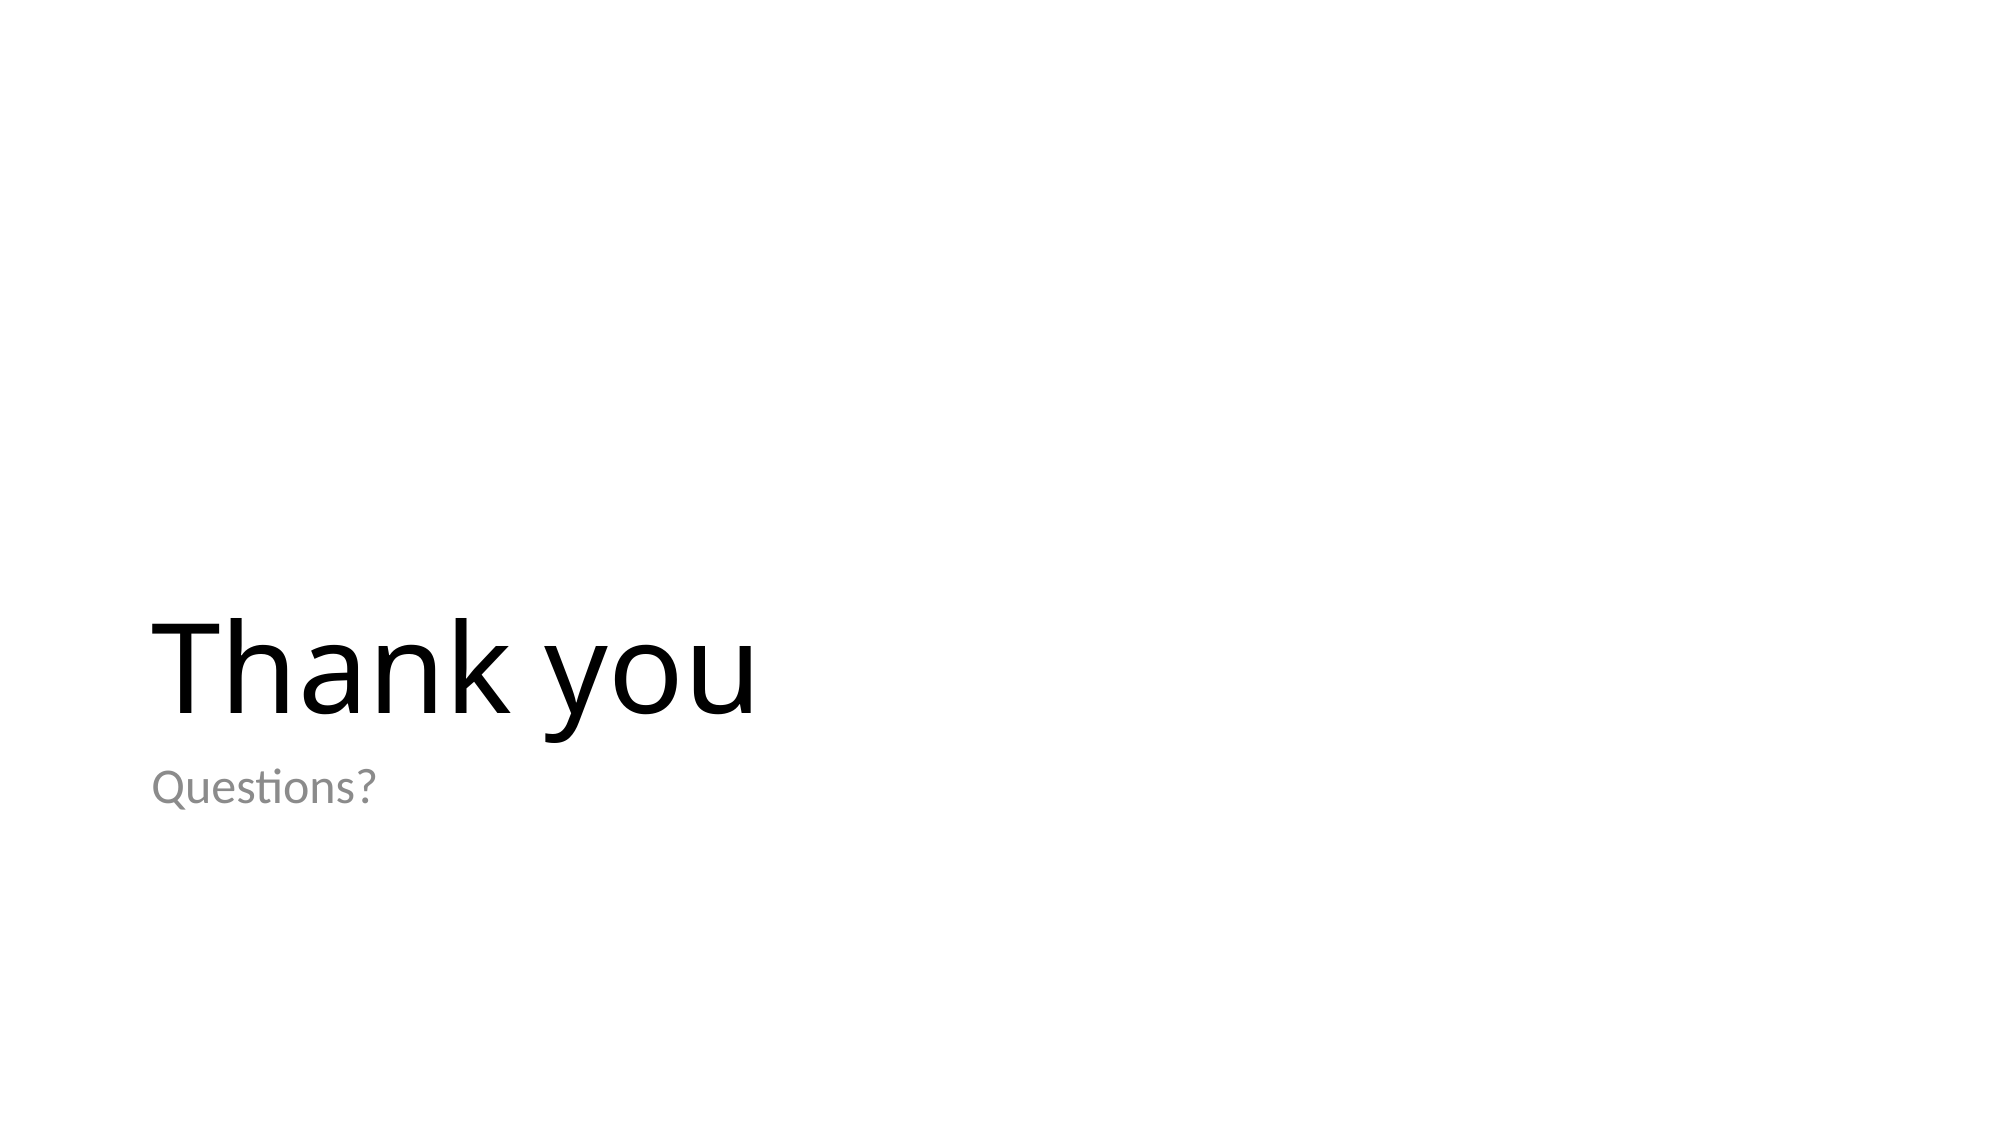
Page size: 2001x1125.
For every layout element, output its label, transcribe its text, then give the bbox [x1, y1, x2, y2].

title Thank you [136, 280, 1862, 749]
list Questions? [136, 752, 1862, 999]
